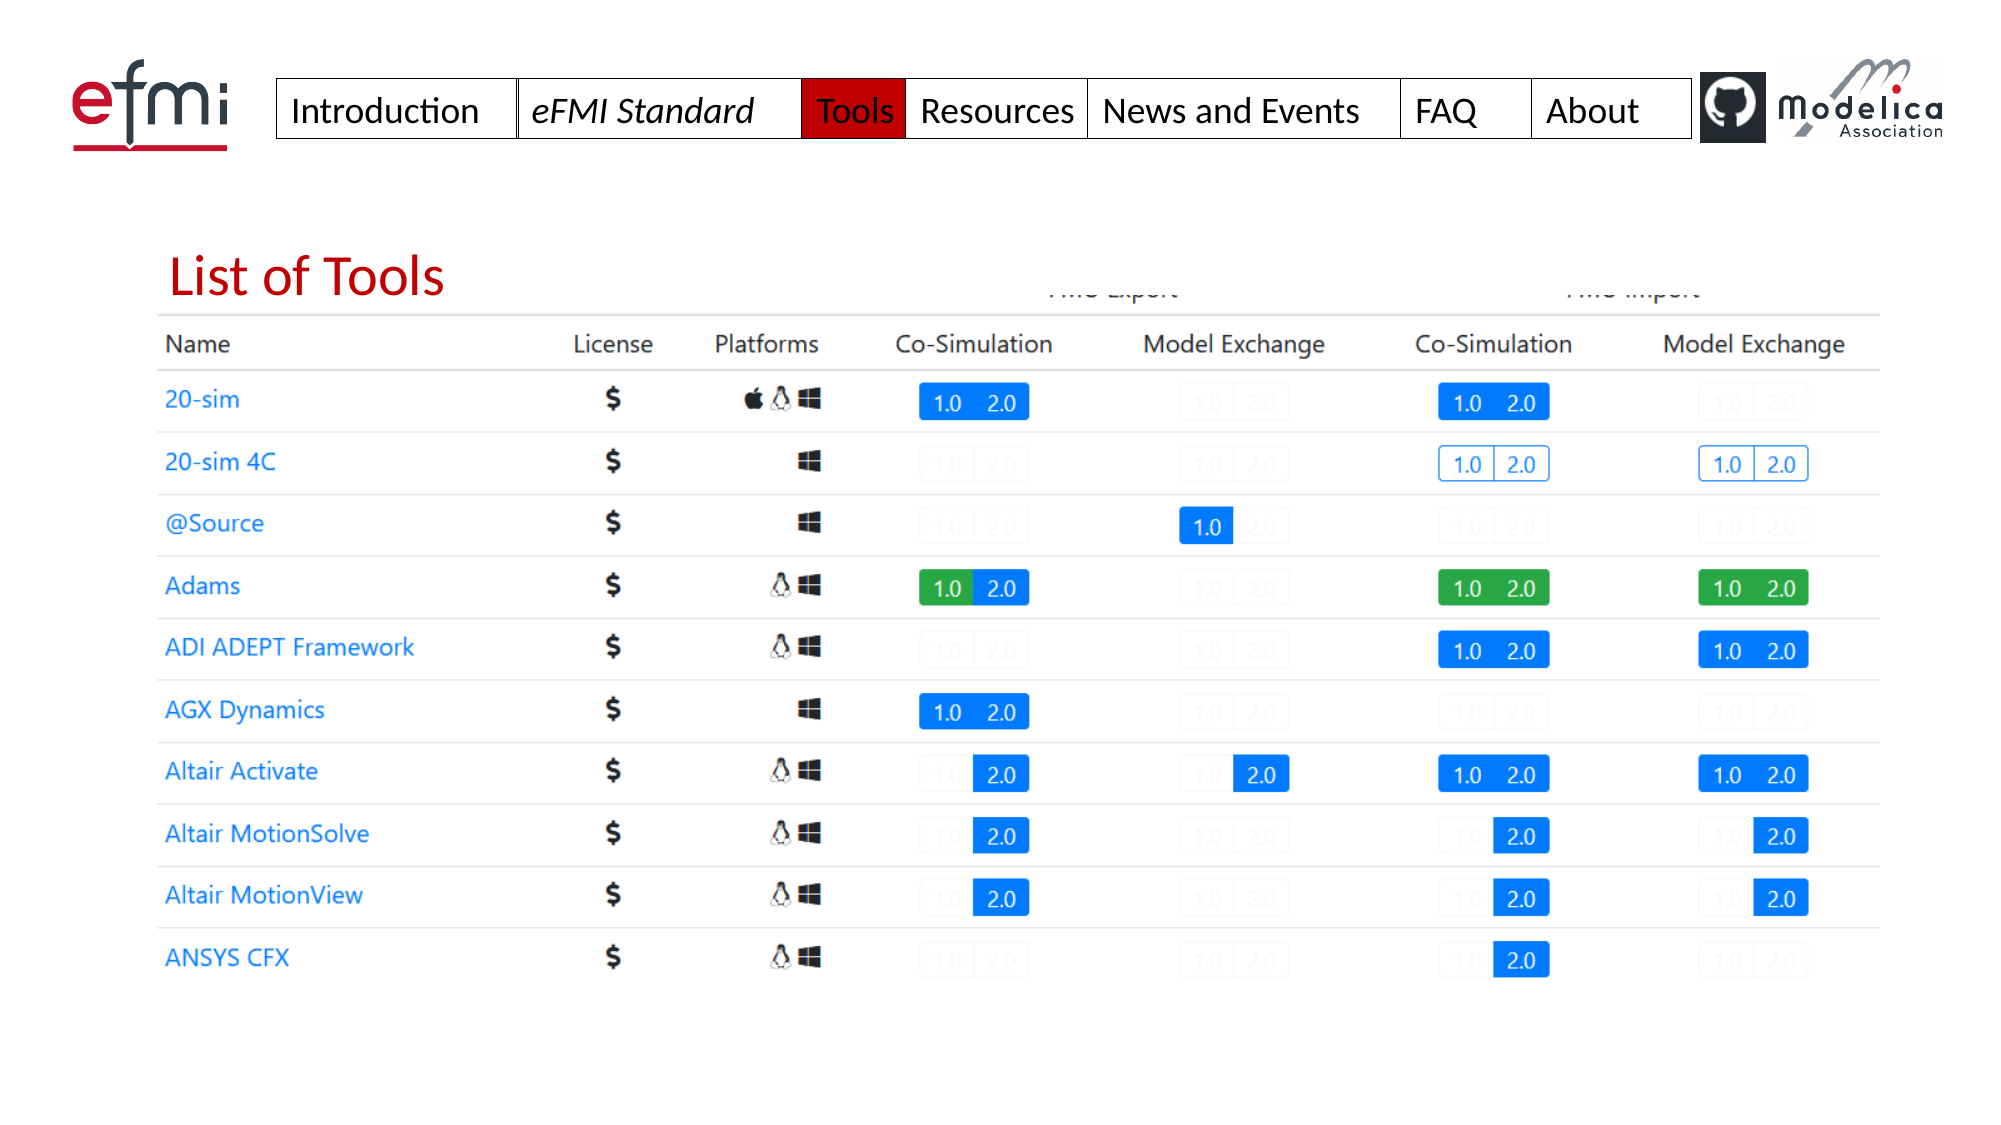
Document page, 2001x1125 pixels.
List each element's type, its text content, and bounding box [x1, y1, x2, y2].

text_box List of Tools [154, 229, 1263, 295]
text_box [72, 59, 1942, 159]
picture [120, 295, 1880, 985]
